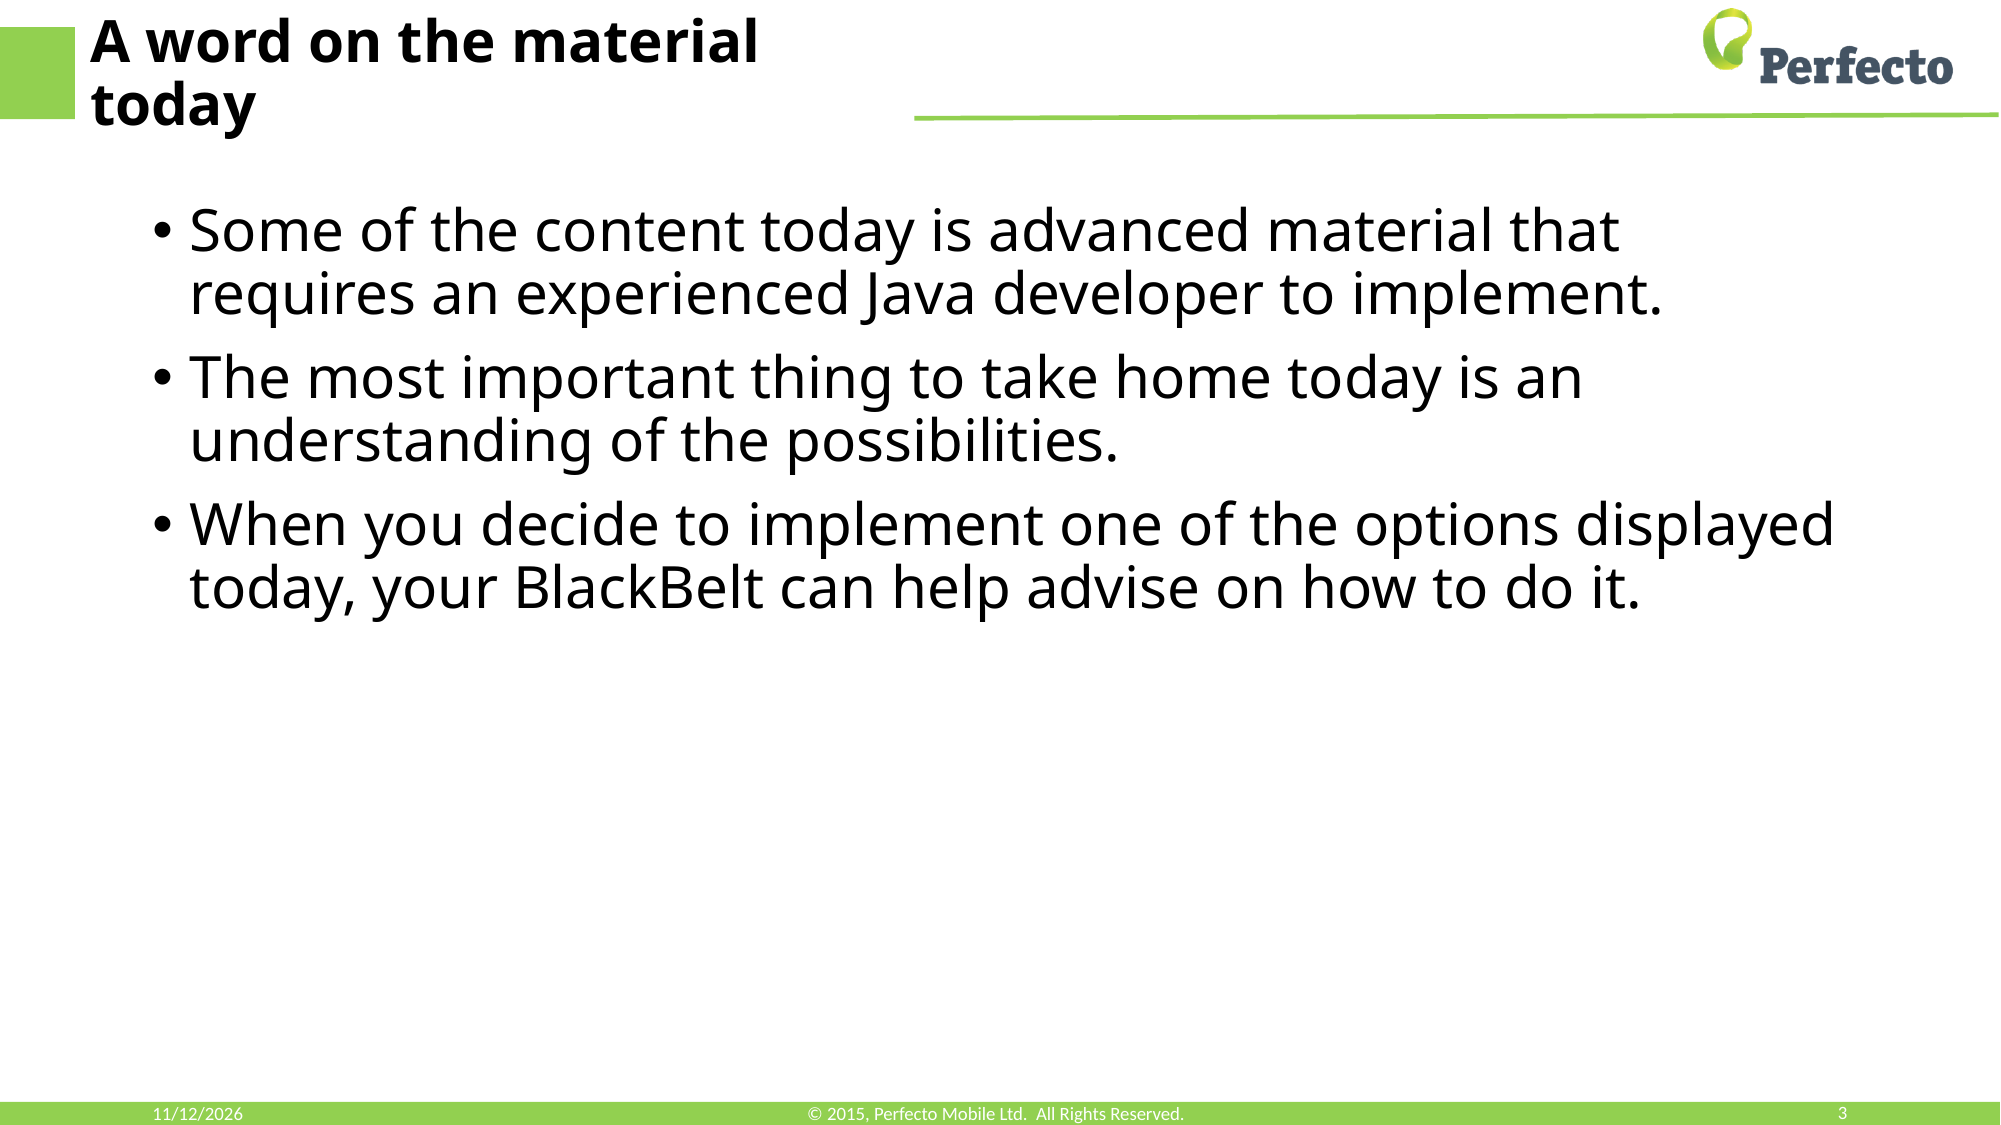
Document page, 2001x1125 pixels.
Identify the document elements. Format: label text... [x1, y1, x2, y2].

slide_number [137, 1089, 588, 1125]
list Some of the content today is advanced material that requires an experienced Java developer to implement. The most important thing to take home today is an understanding of the possibilities. When you decide to implement one of the options displayed today, your BlackBelt can help advise on how to do it. [137, 193, 1863, 959]
footer © 2015, Perfecto Mobile Ltd. All Rights Reserved. [662, 1089, 1338, 1125]
picture [1701, 8, 1969, 89]
title A word on the material today [75, 9, 915, 140]
slide_number 3 [1412, 1091, 1863, 1125]
